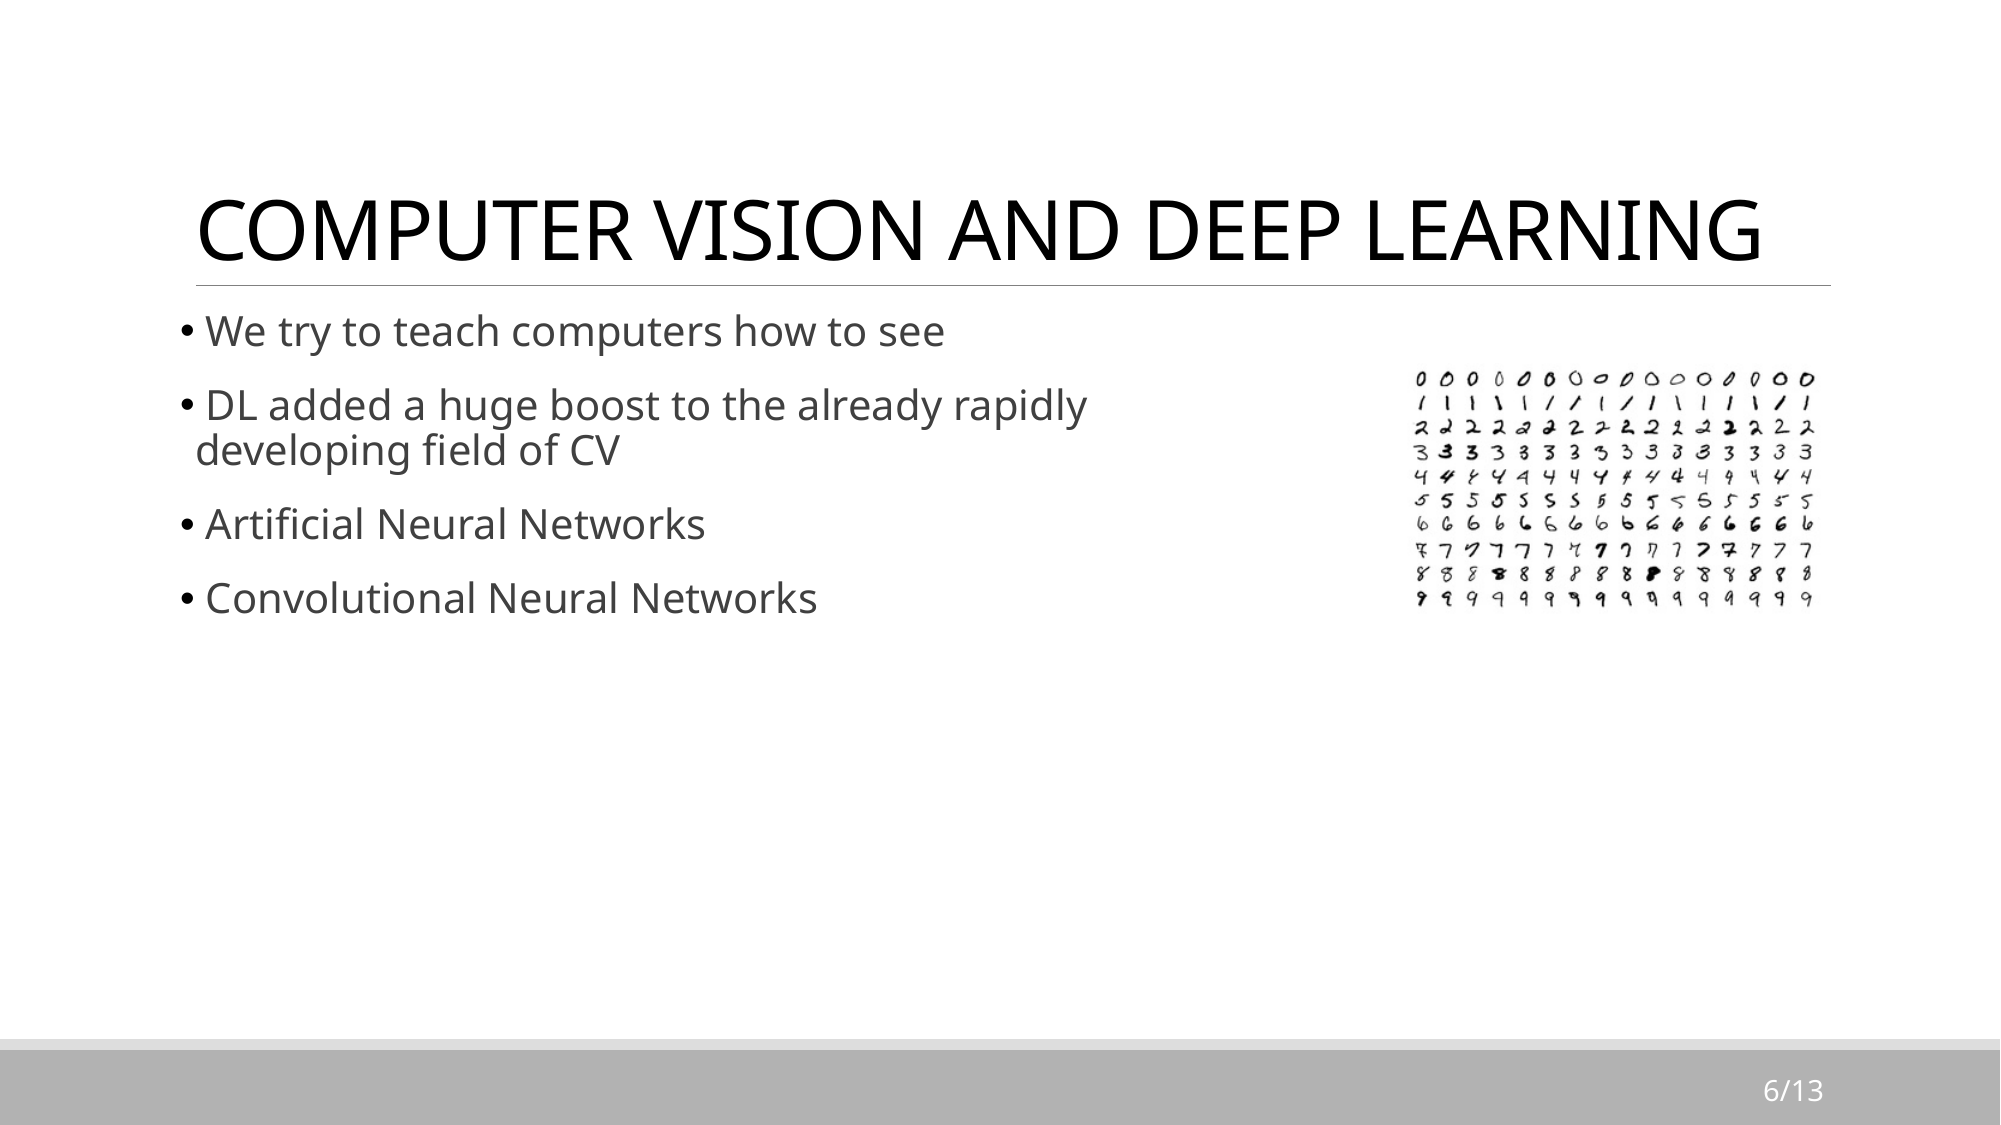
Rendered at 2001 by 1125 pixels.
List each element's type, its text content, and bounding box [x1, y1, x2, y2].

slide_number 6/13 [1624, 1059, 1840, 1120]
list We try to teach computers how to see DL added a huge boost to the already rapidly developing field of CV Artificial Neural Networks Convolutional Neural Networks [180, 302, 1239, 963]
picture [1398, 344, 1831, 634]
title COMPUTER VISION AND DEEP LEARNING [180, 47, 1830, 285]
